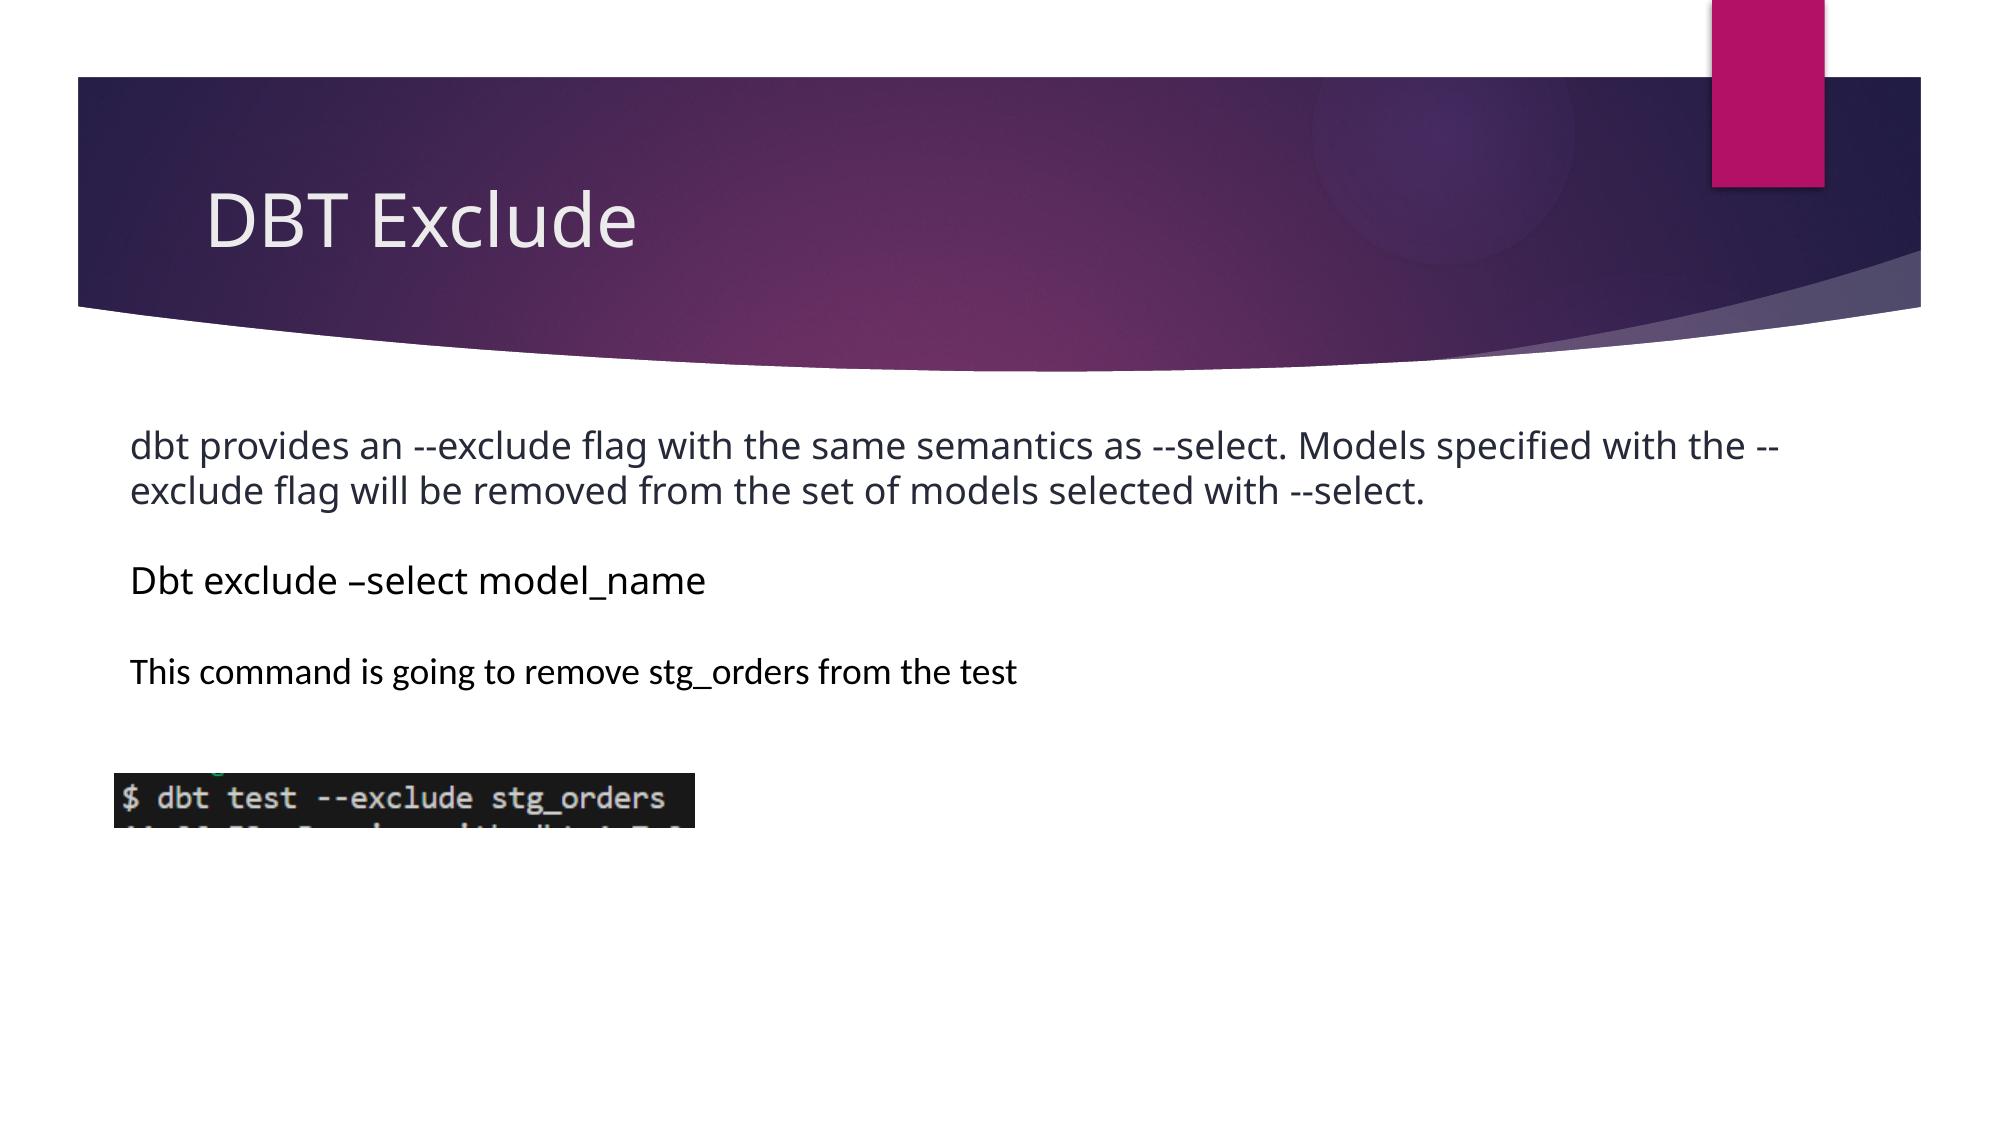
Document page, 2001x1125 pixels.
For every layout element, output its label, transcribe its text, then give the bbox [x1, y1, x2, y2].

picture [114, 772, 696, 828]
title DBT Exclude [189, 159, 1627, 276]
list dbt provides an --exclude flag with the same semantics as --select. Models specified with the --exclude flag will be removed from the set of models selected with --select. Dbt exclude –select model_name This command is going to remove stg_orders from the test [114, 365, 1886, 1019]
